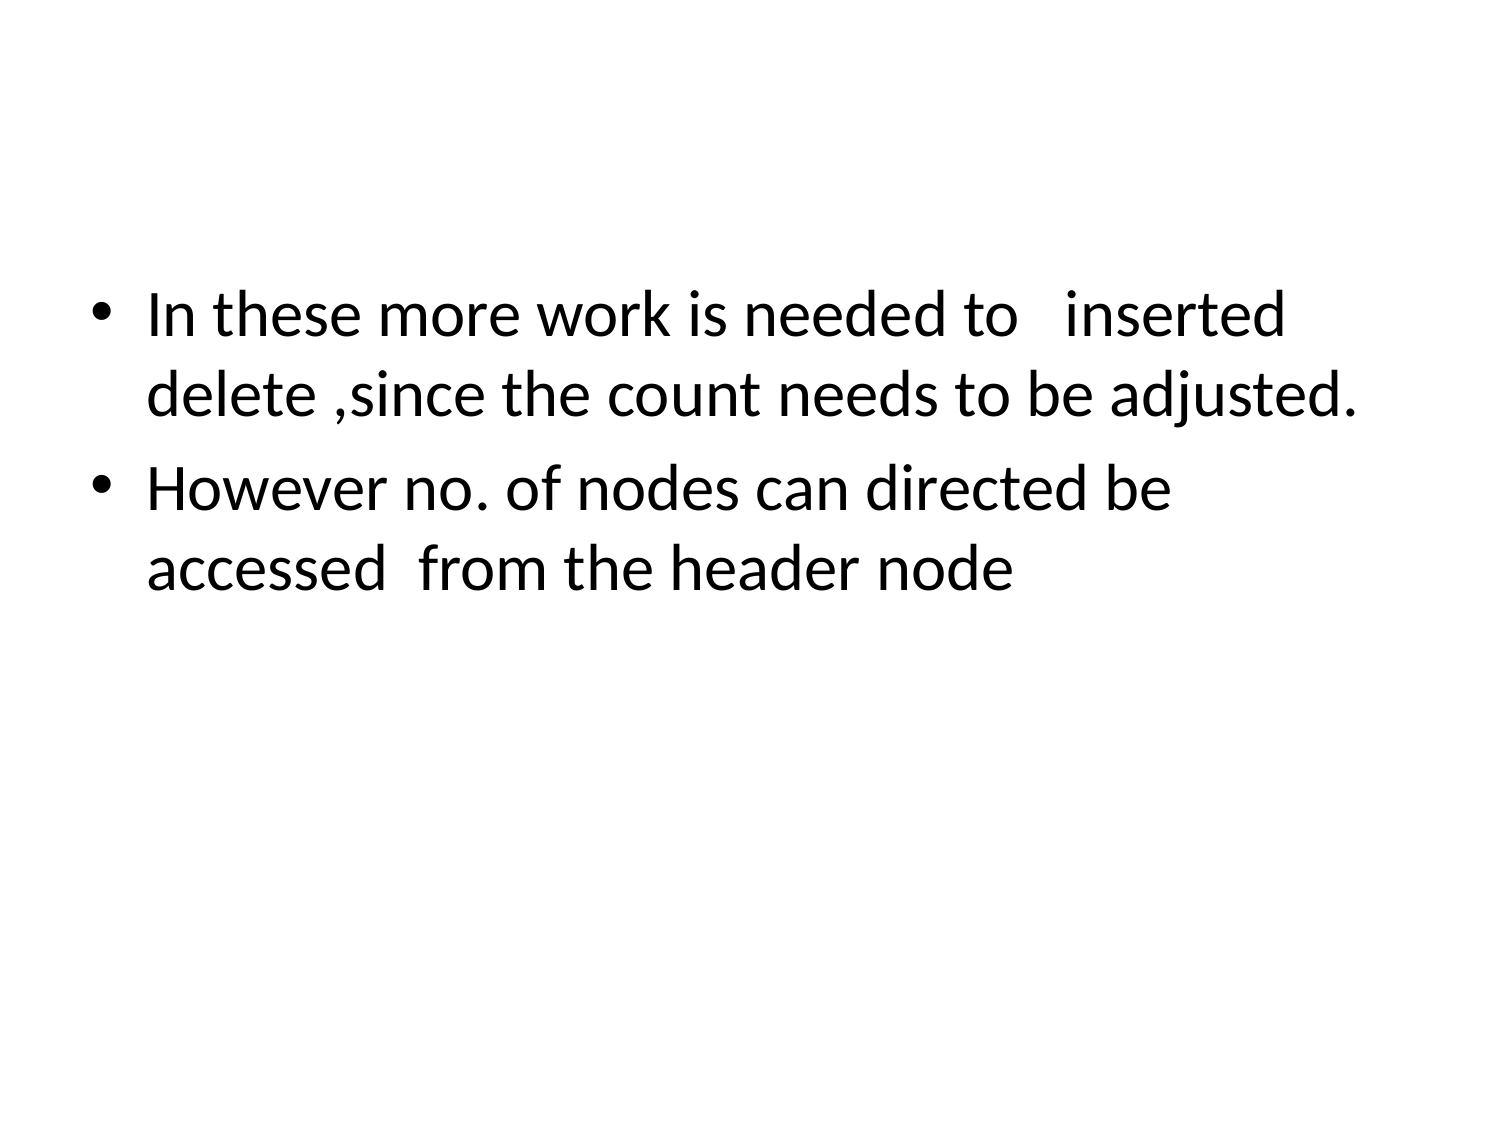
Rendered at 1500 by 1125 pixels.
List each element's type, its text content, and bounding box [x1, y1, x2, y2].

list In these more work is needed to inserted delete ,since the count needs to be adjusted. However no. of nodes can directed be accessed from the header node [75, 262, 1425, 1005]
